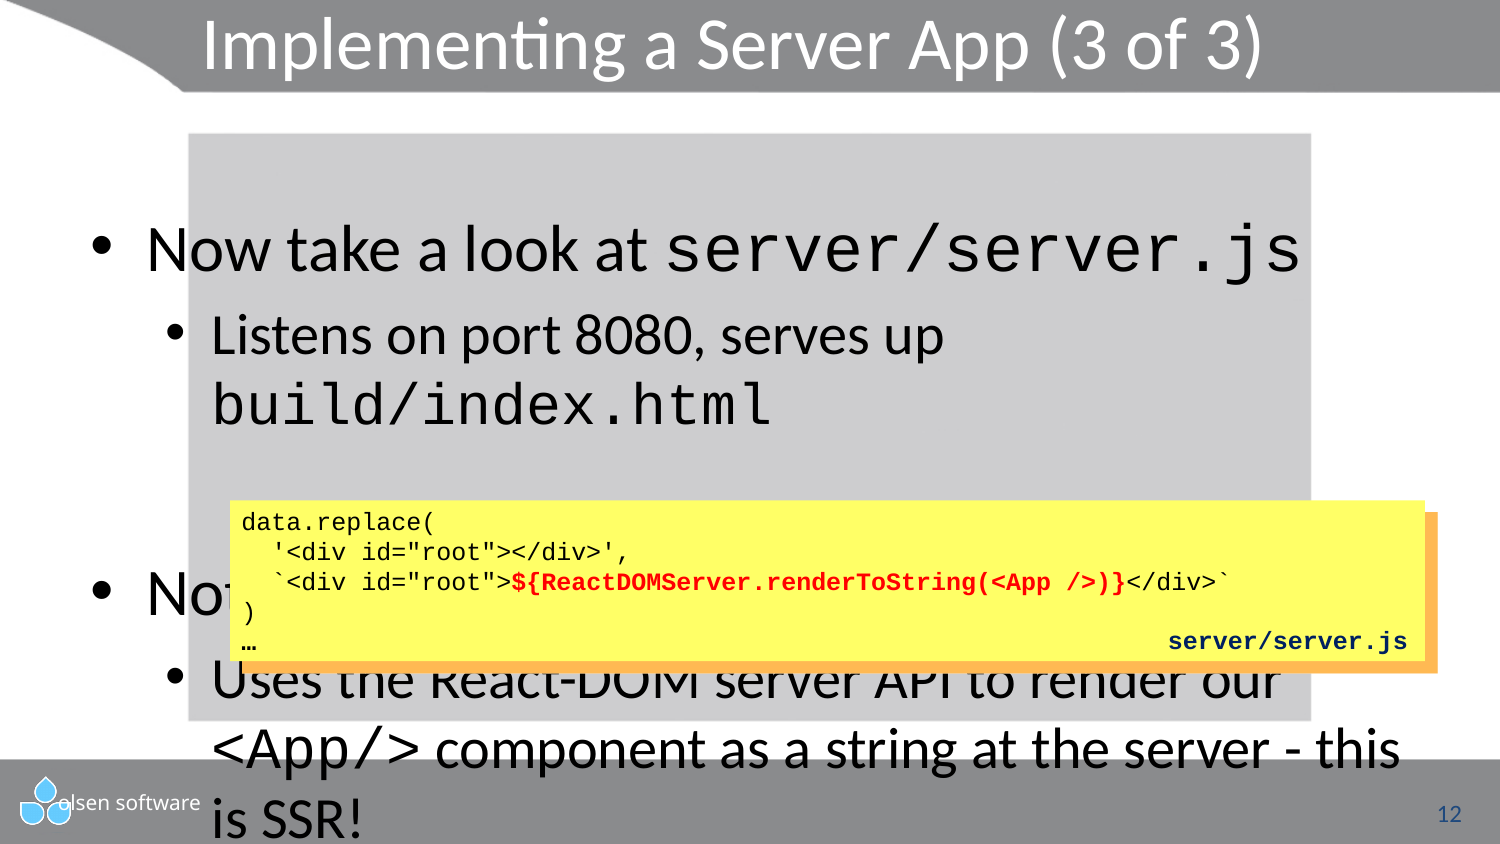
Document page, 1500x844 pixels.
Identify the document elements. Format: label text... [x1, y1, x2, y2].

list Now take a look at server/server.js Listens on port 8080, serves up build/index.html Notice the following key statement Uses the React-DOM server API to render our <App/> component as a string at the server - this is SSR! [75, 196, 1425, 754]
title Implementing a Server App (3 of 3) [186, 0, 1425, 79]
text_box server/server.js [1152, 617, 1423, 662]
text_box data.replace( '<div id="root"></div>', `<div id="root">${ReactDOMServer.renderToString(<App />)}</div>` ) … [230, 500, 1425, 662]
text_box 12 [1406, 759, 1493, 835]
picture [0, 0, 1500, 844]
